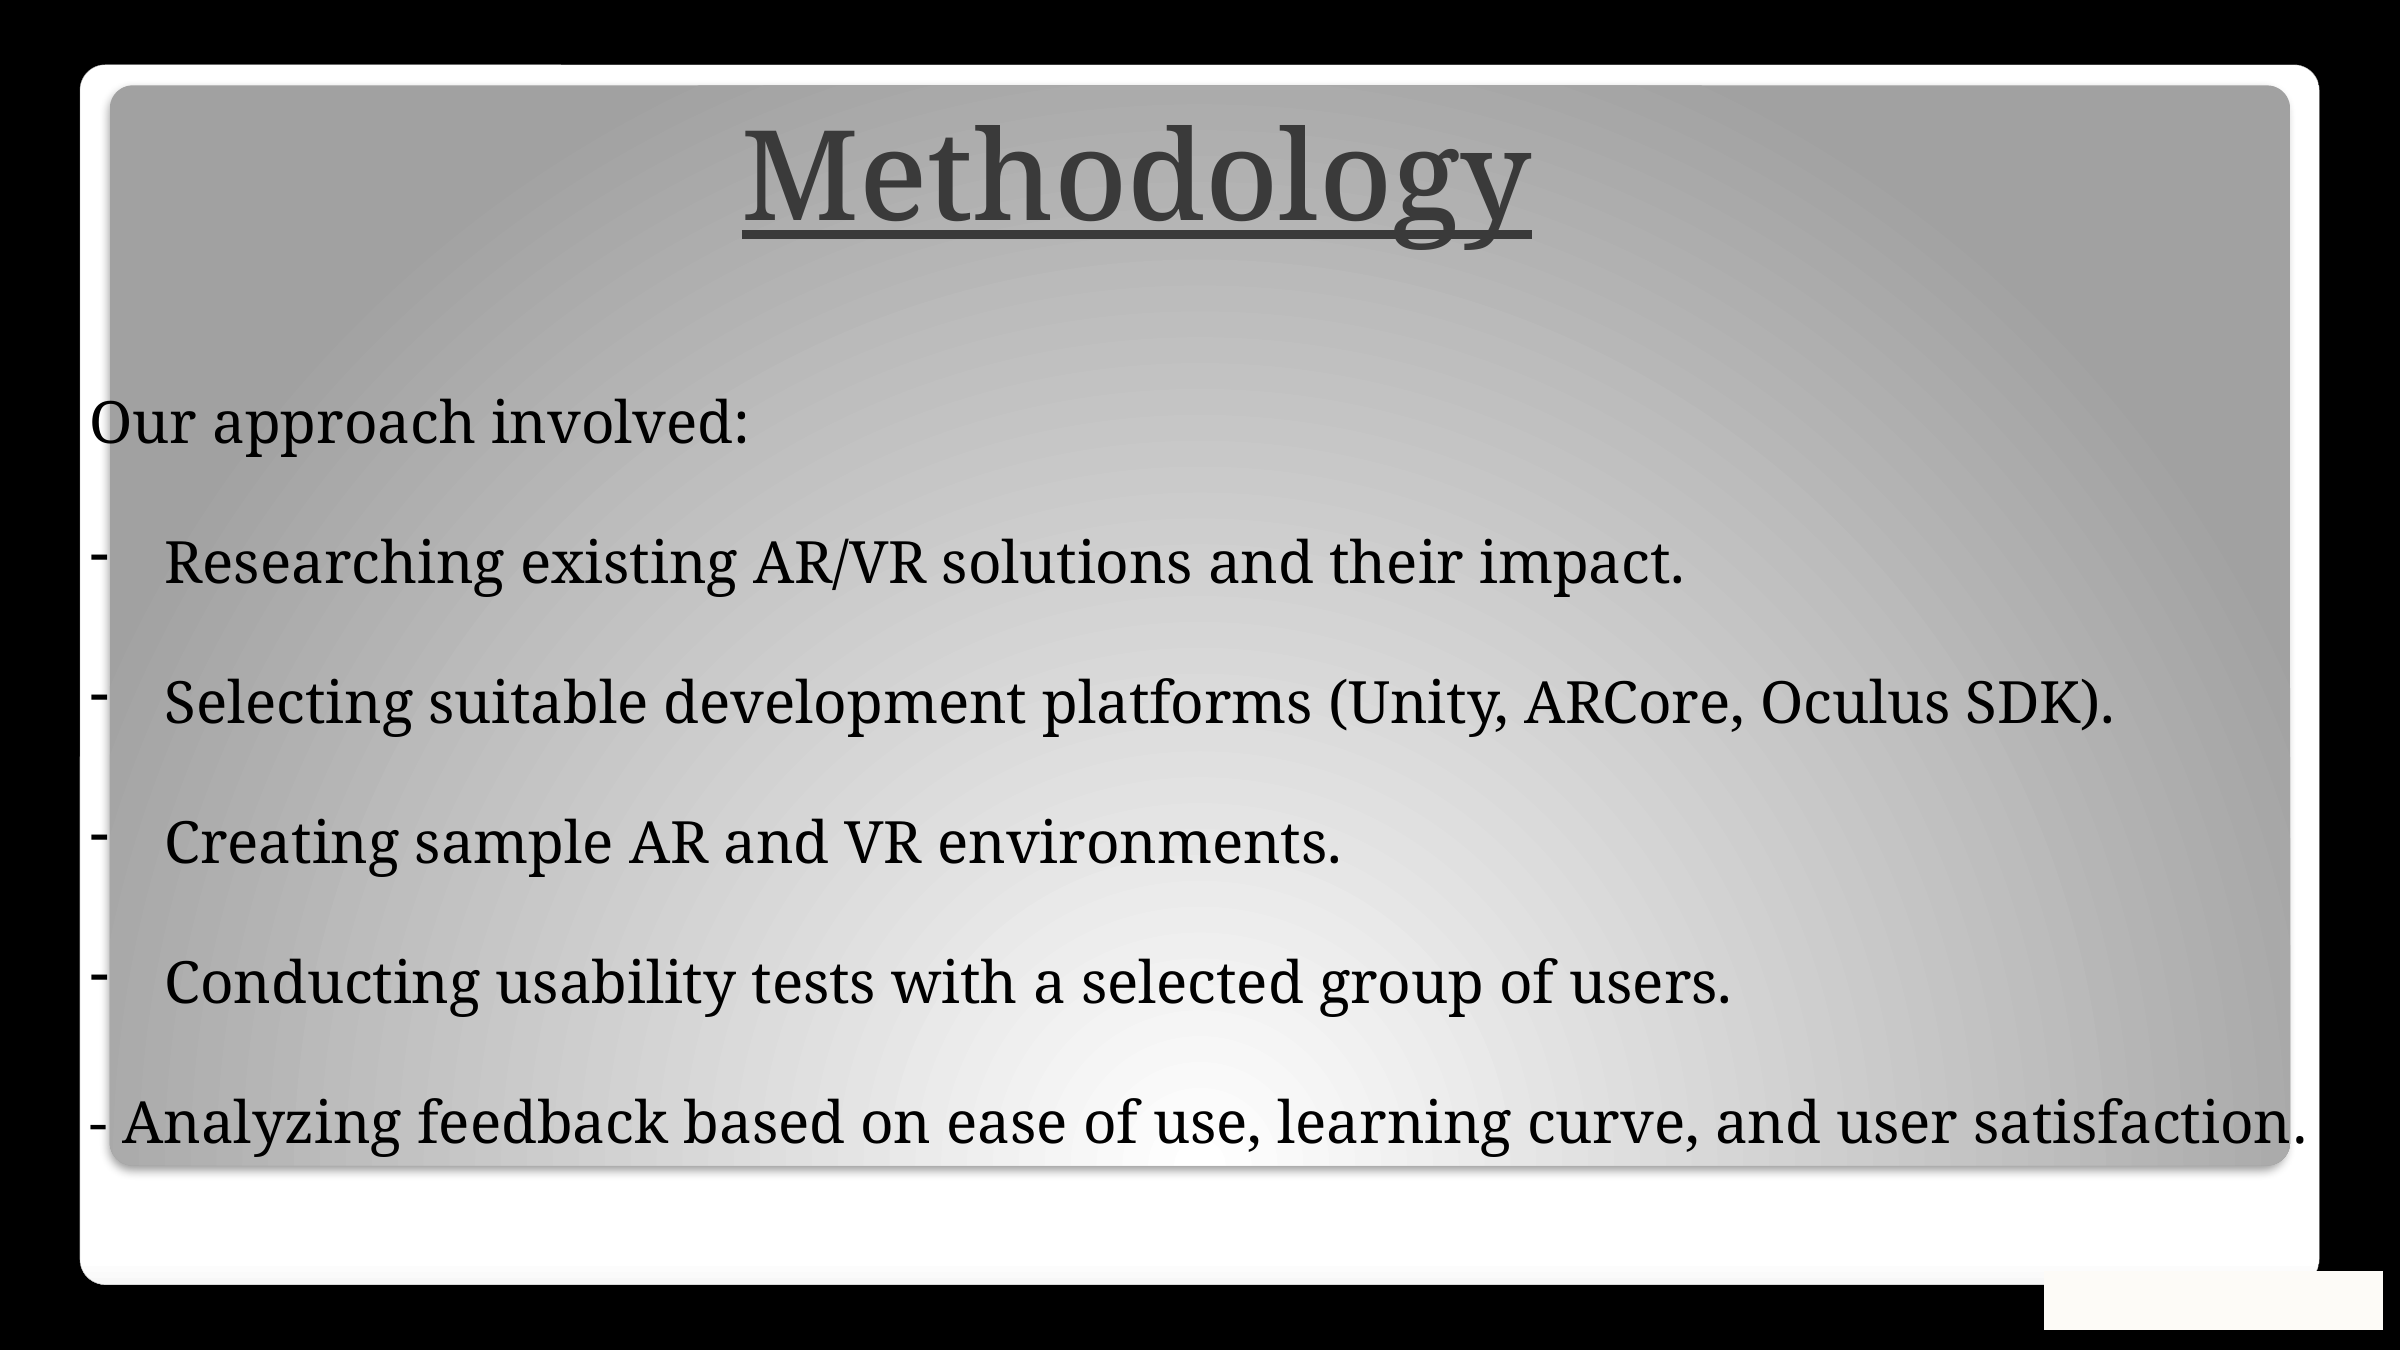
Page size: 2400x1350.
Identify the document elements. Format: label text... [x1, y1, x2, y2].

picture [2044, 1271, 2383, 1330]
text_box Our approach involved: Researching existing AR/VR solutions and their impact. Selecting suitable development platforms (Unity, ARCore, Oculus SDK). Creating sample AR and VR environments. Conducting usability tests with a selected group of users. - Analyzing feedback based on ease of use, learning curve, and user satisfaction. [89, 385, 2311, 1217]
text_box Methodology [765, 152, 1510, 246]
